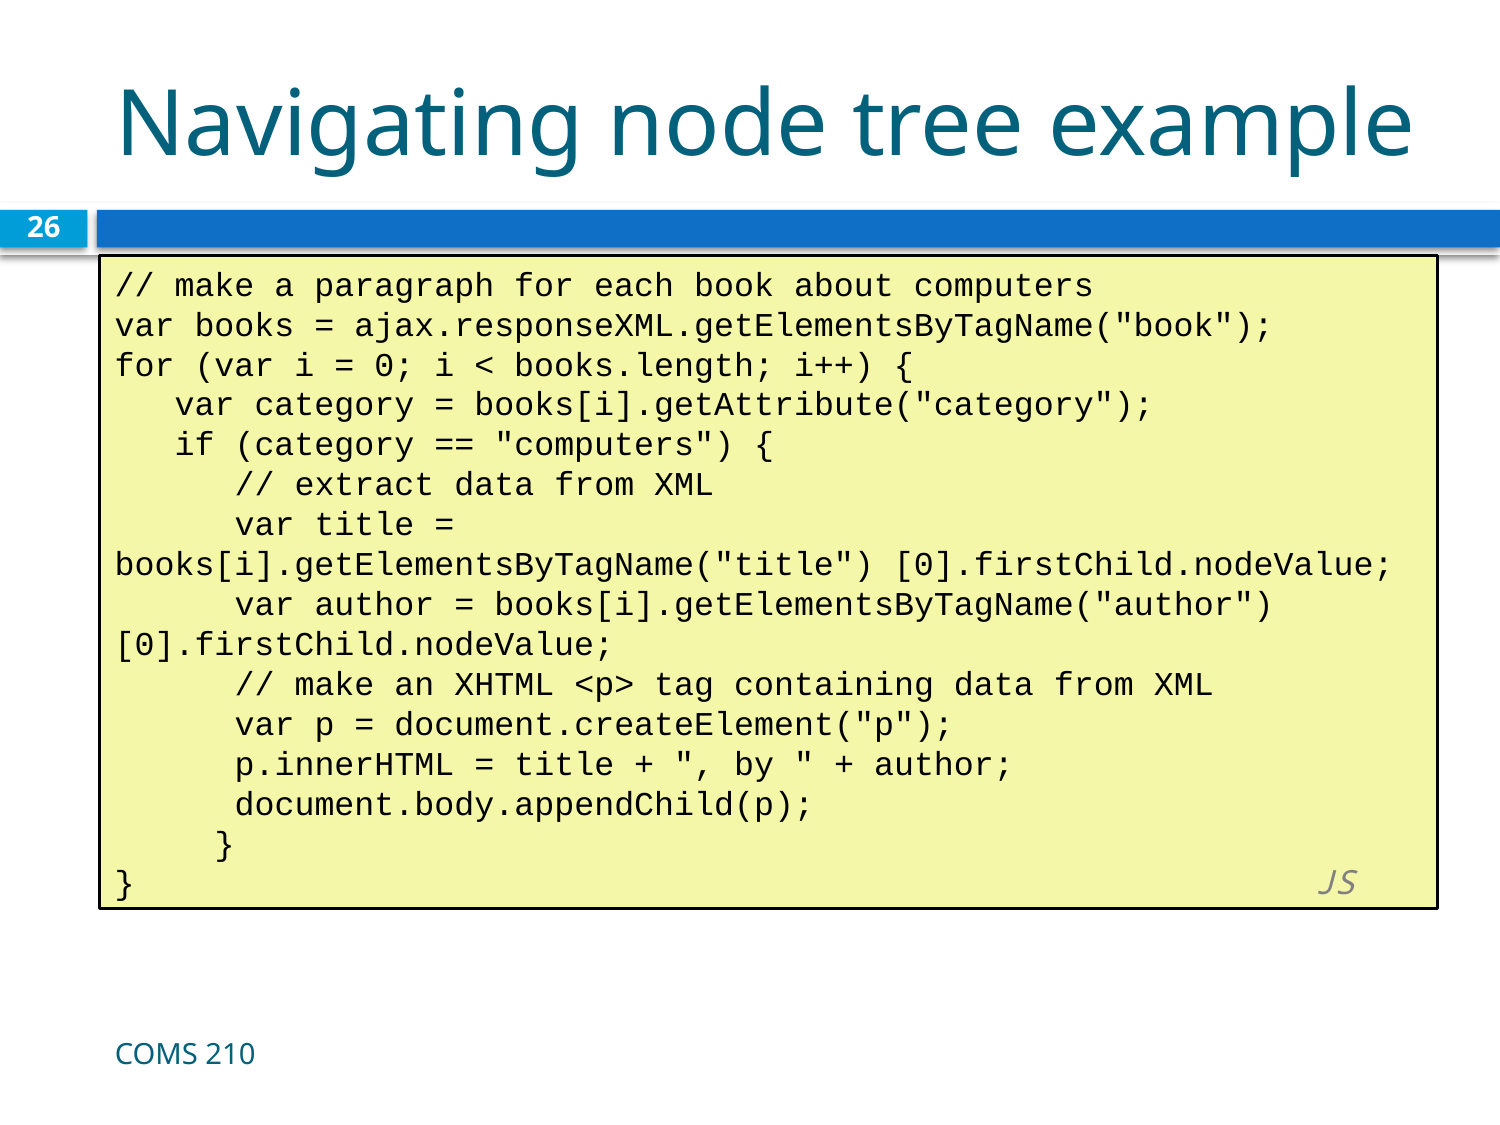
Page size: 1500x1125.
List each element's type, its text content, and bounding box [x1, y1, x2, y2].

title Navigating node tree example [100, 37, 1439, 201]
footer COMS 210 [99, 1025, 990, 1085]
text_box // make a paragraph for each book about computers var books = ajax.responseXML.getElementsByTagName("book"); for (var i = 0; i < books.length; i++) { var category = books[i].getAttribute("category"); if (category == "computers") { // extract data from XML var title = books[i].getElementsByTagName("title") [0].firstChild.nodeValue; var author = books[i].getElementsByTagName("author")[0].firstChild.nodeValue; // make an XHTML <p> tag containing data from XML var p = document.createElement("p"); p.innerHTML = title + ", by " + author; document.body.appendChild(p); } } JS [99, 255, 1438, 909]
slide_number 26 [0, 208, 88, 249]
